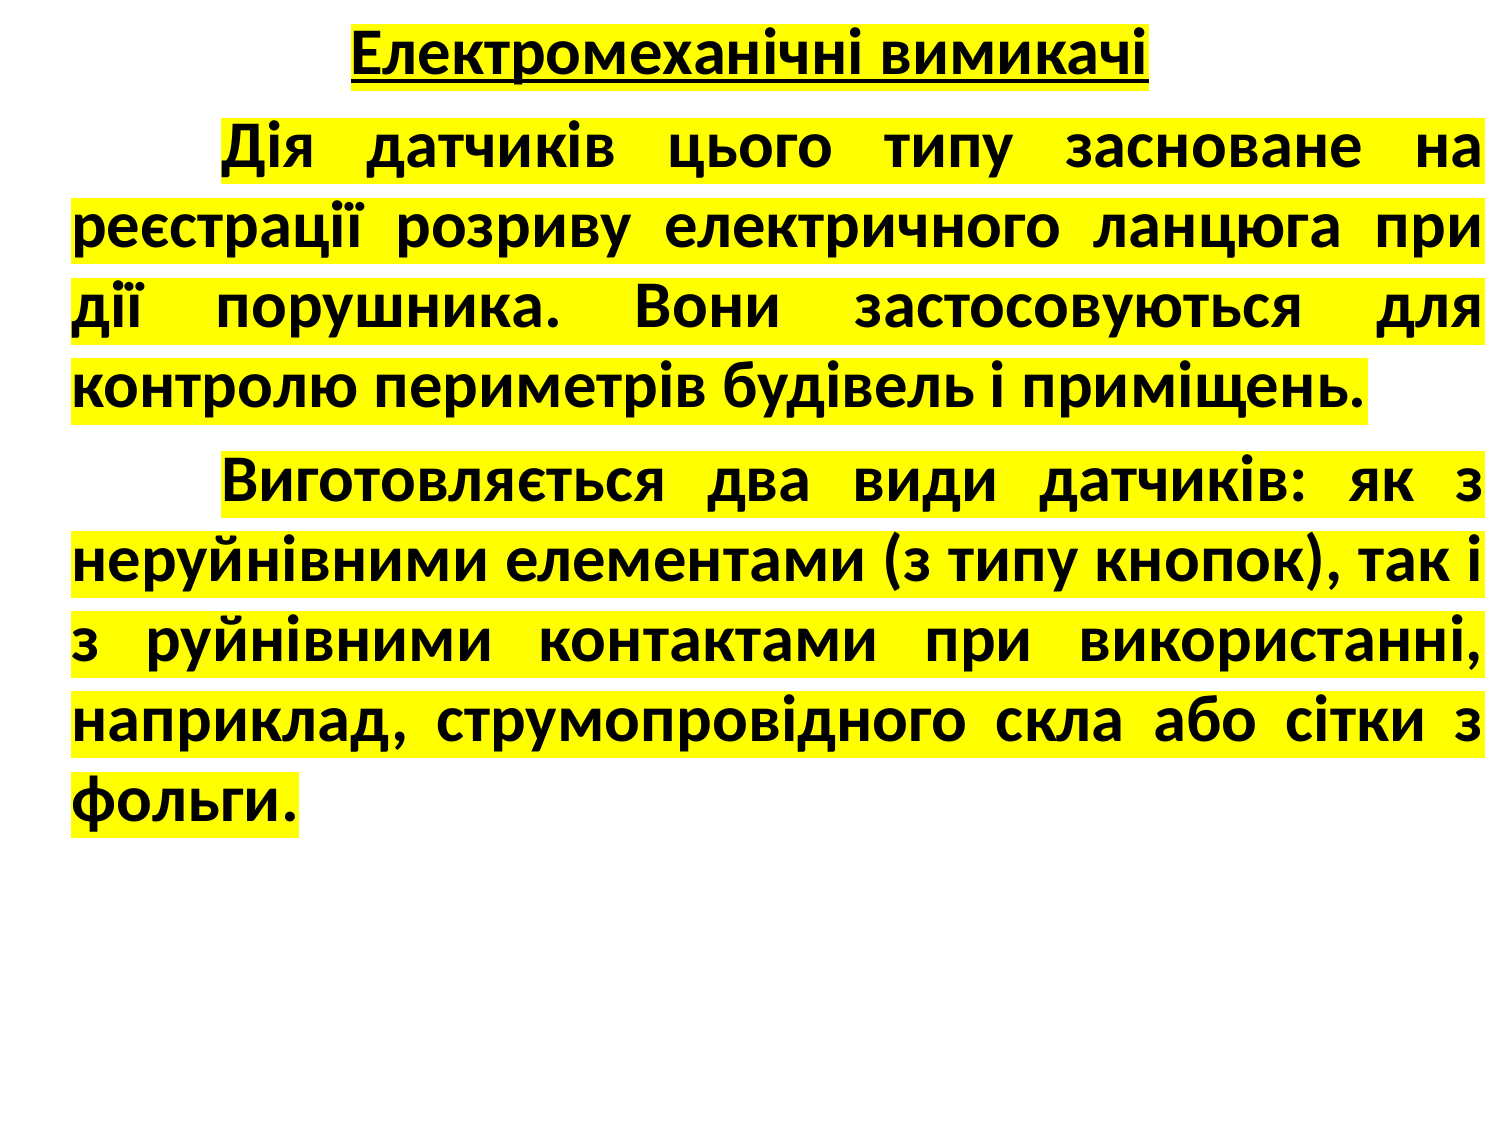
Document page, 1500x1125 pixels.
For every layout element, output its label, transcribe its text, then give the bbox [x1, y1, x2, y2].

list Електромеханічні вимикачі Дія датчиків цього типу засноване на реєстрації розриву електричного ланцюга при дії порушника. Вони застосовуються для контролю периметрів будівель і приміщень. Виготовляється два види датчиків: як з неруйнівними елементами (з типу кнопок), так і з руйнівними контактами при використанні, наприклад, струмопровідного скла або сітки з фольги. [0, 0, 1500, 1125]
